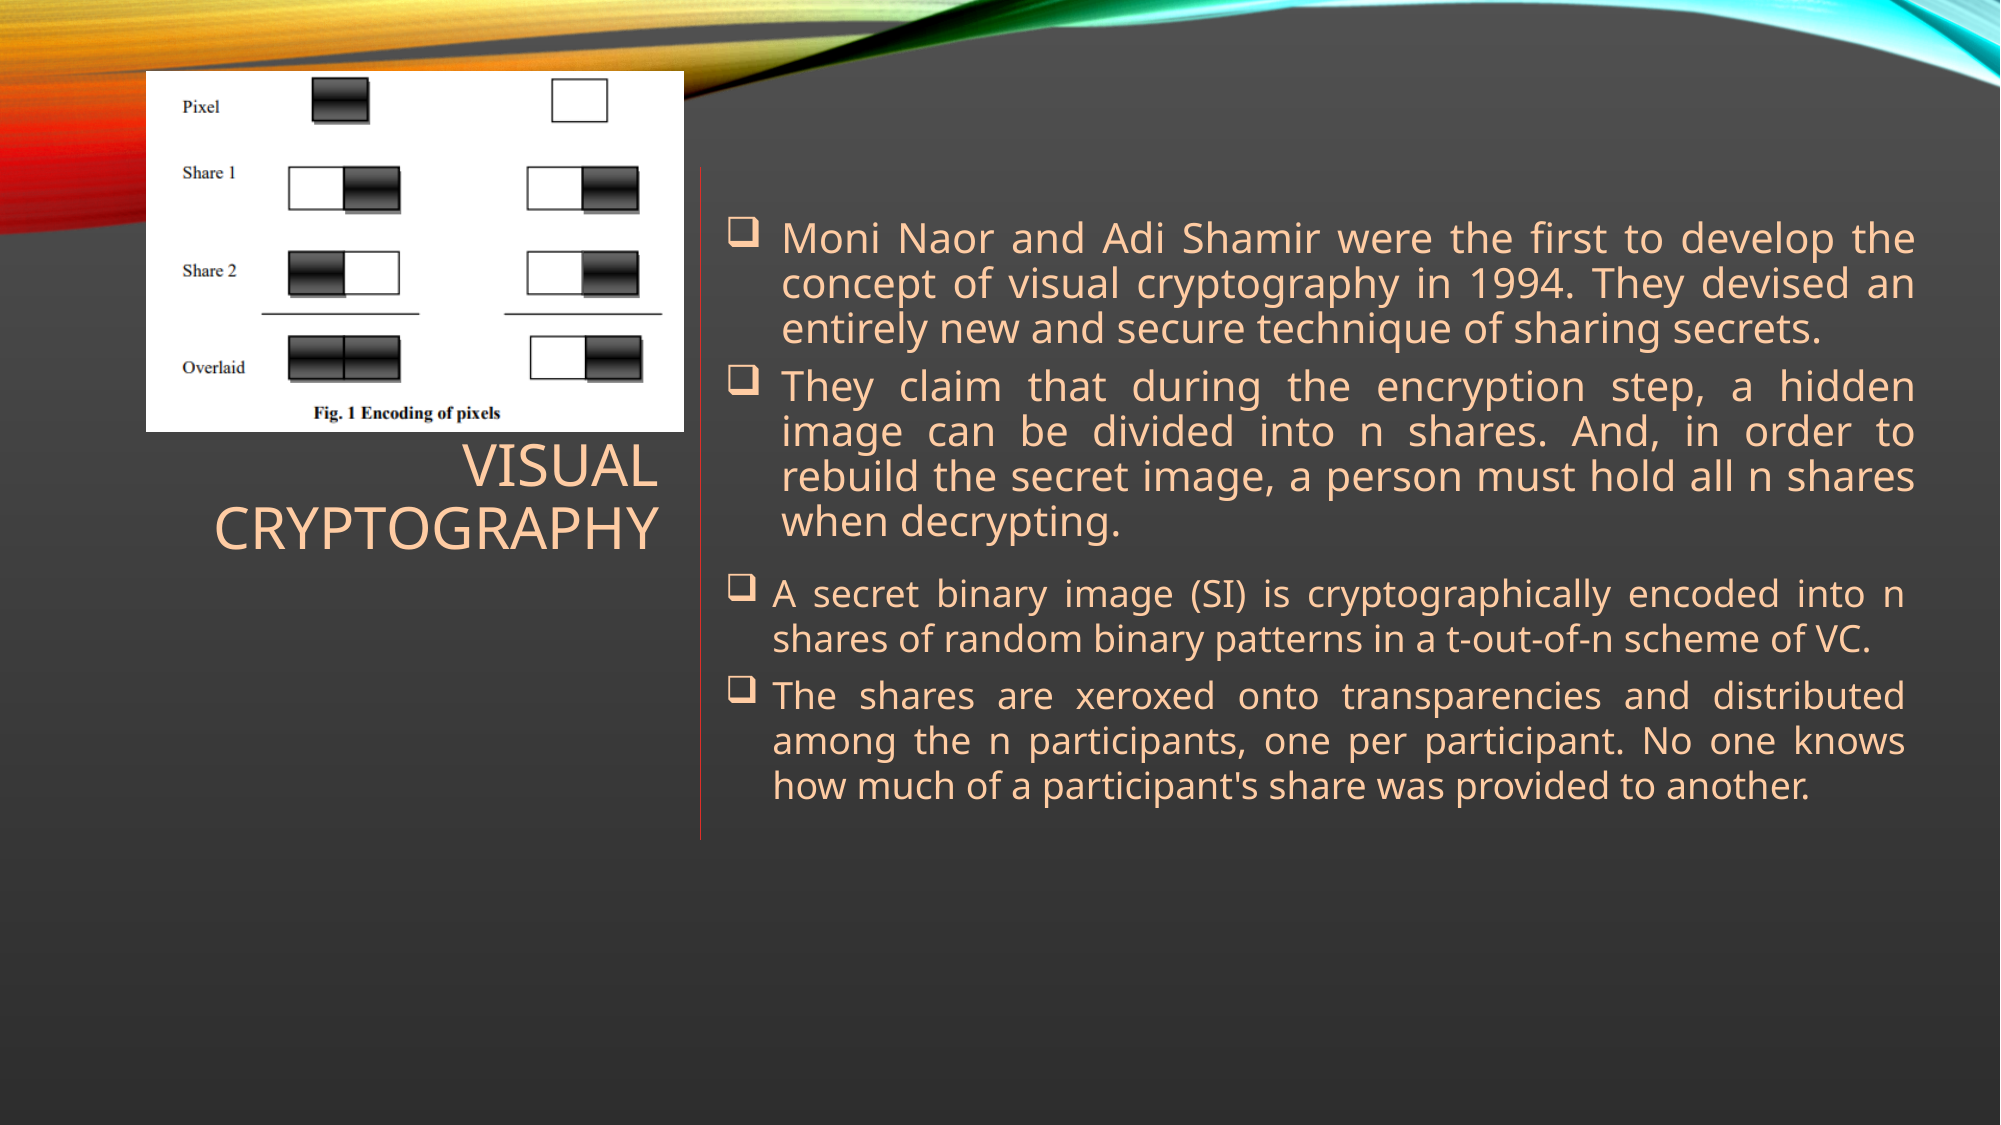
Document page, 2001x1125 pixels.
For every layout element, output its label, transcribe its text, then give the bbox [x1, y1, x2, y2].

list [145, 71, 684, 432]
text_box A secret binary image (SI) is cryptographically encoded into n shares of random binary patterns in a t-out-of-n scheme of VC. The shares are xeroxed onto transparencies and distributed among the n participants, one per participant. No one knows how much of a participant's share was provided to another. [710, 562, 1922, 815]
text_box Moni Naor and Adi Shamir were the first to develop the concept of visual cryptography in 1994. They devised an entirely new and secure technique of sharing secrets. They claim that during the encryption step, a hidden image can be divided into n shares. And, in order to rebuild the secret image, a person must hold all n shares when decrypting. [700, 83, 1932, 680]
title Visual Cryptography [154, 432, 675, 679]
picture [0, 0, 2000, 237]
